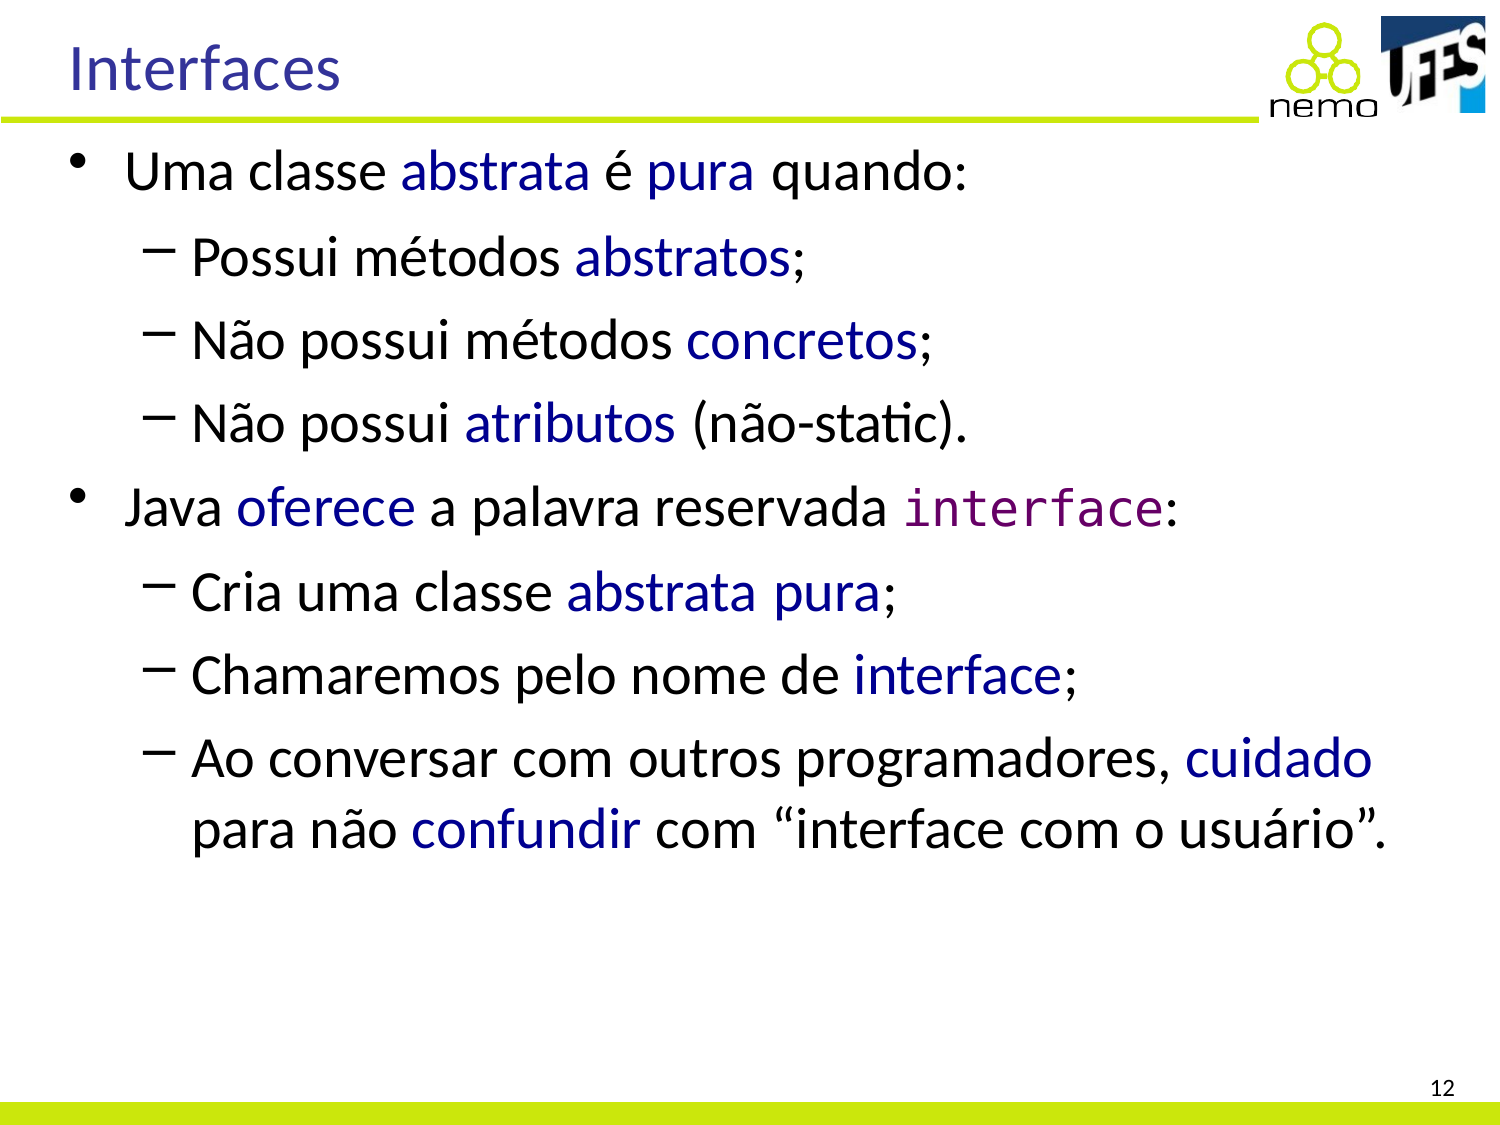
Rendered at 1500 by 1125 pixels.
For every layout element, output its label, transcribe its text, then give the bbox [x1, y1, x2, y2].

title Interfaces [66, 21, 400, 114]
picture [1293, 99, 1313, 114]
picture [1285, 22, 1361, 94]
picture [1356, 99, 1378, 114]
picture [1318, 99, 1352, 114]
picture [1270, 99, 1290, 114]
picture [1381, 16, 1486, 113]
text_box Uma classe abstrata é pura quando: Possui métodos abstratos; Não possui métodos concretos; Não possui atributos (não-static). Java oferece a palavra reservada interface: Cria uma classe abstrata pura; Chamaremos pelo nome de interface; Ao conversar com outros programadores, cuidado para não confundir com “interface com o usuário”. [66, 114, 1400, 861]
slide_number 12 [1423, 1070, 1461, 1125]
